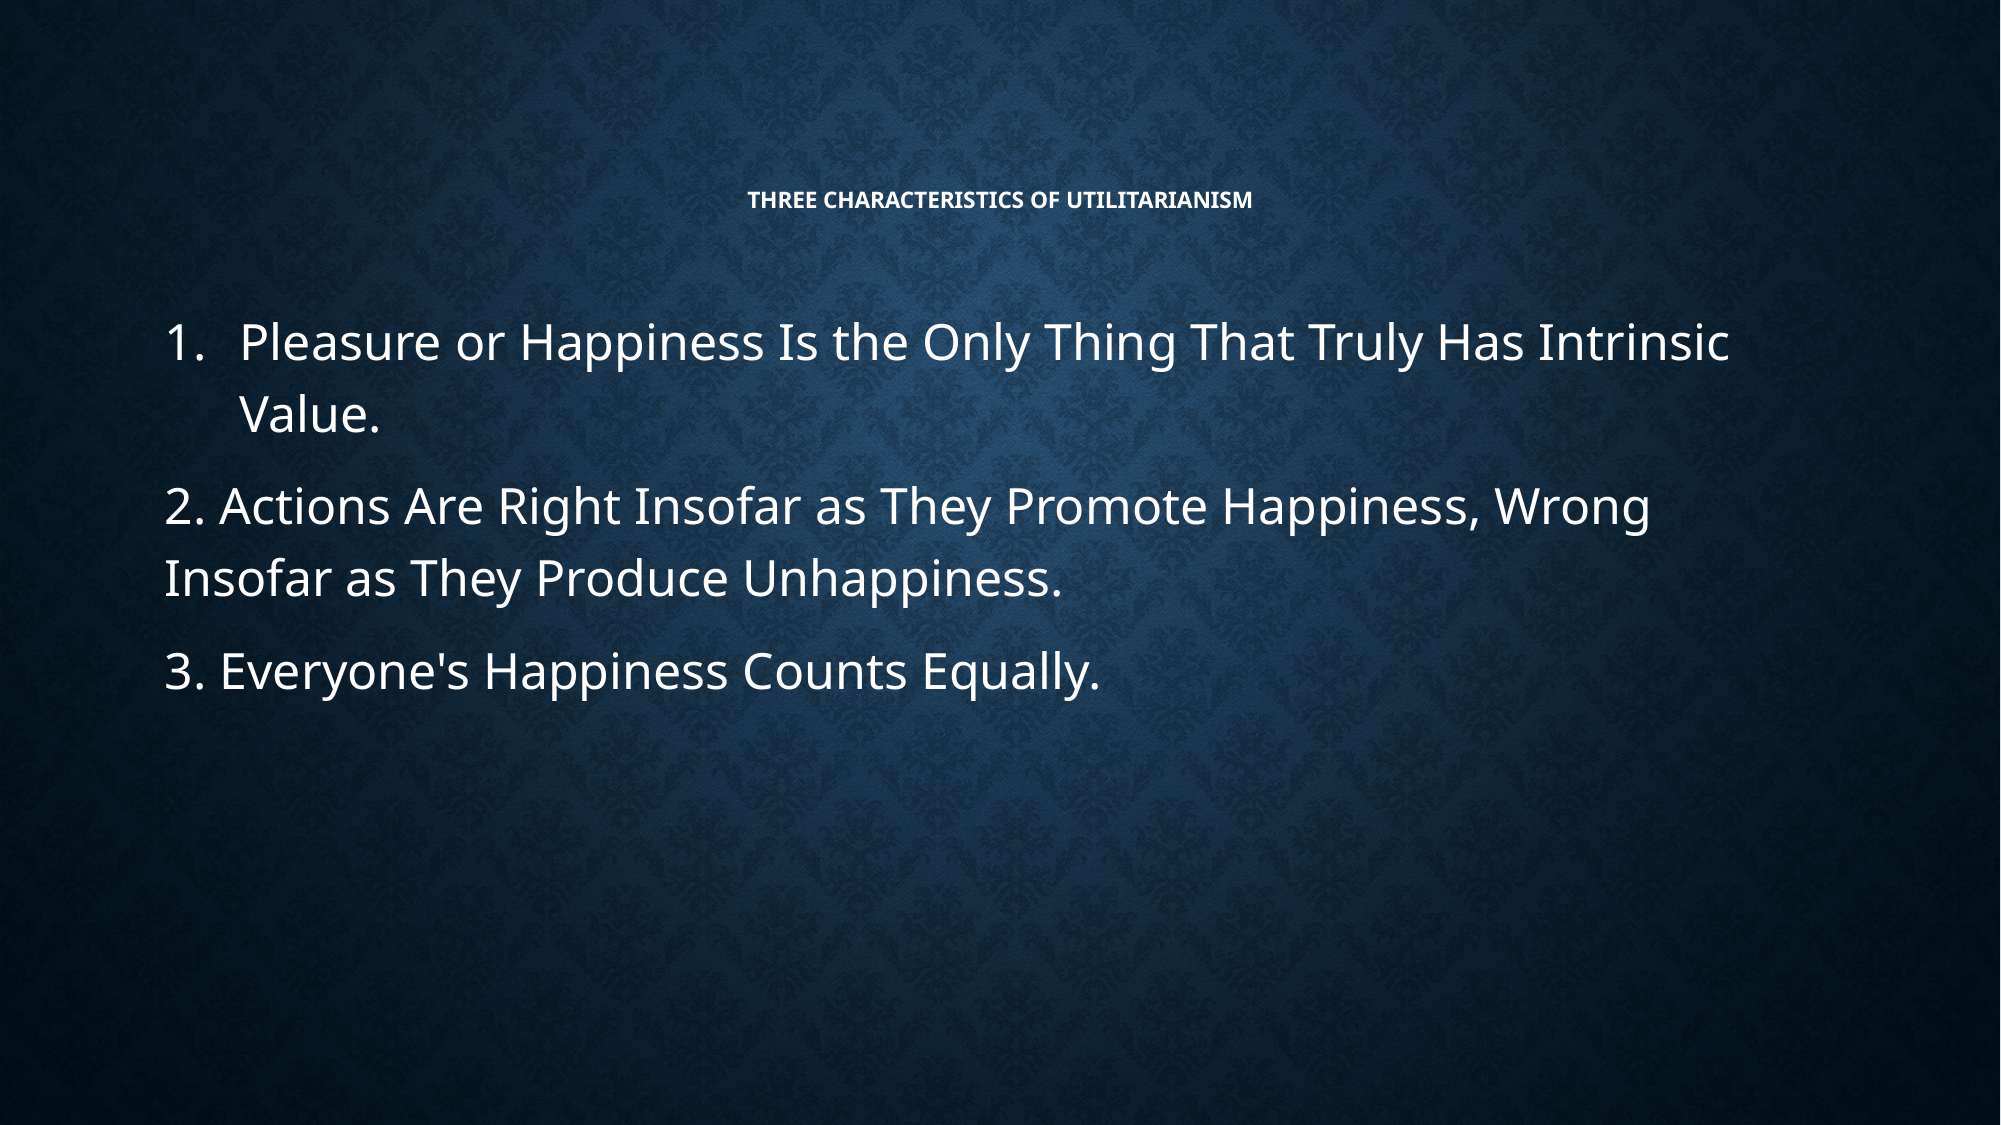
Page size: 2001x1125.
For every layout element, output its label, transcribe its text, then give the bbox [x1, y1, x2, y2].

list Pleasure or Happiness Is the Only Thing That Truly Has Intrinsic Value. 2. Actions Are Right Insofar as They Promote Happiness, Wrong Insofar as They Produce Unhappiness. 3. Everyone's Happiness Counts Equally. [149, 209, 1849, 950]
title three characteristics of utilitarianism [150, 181, 1850, 273]
